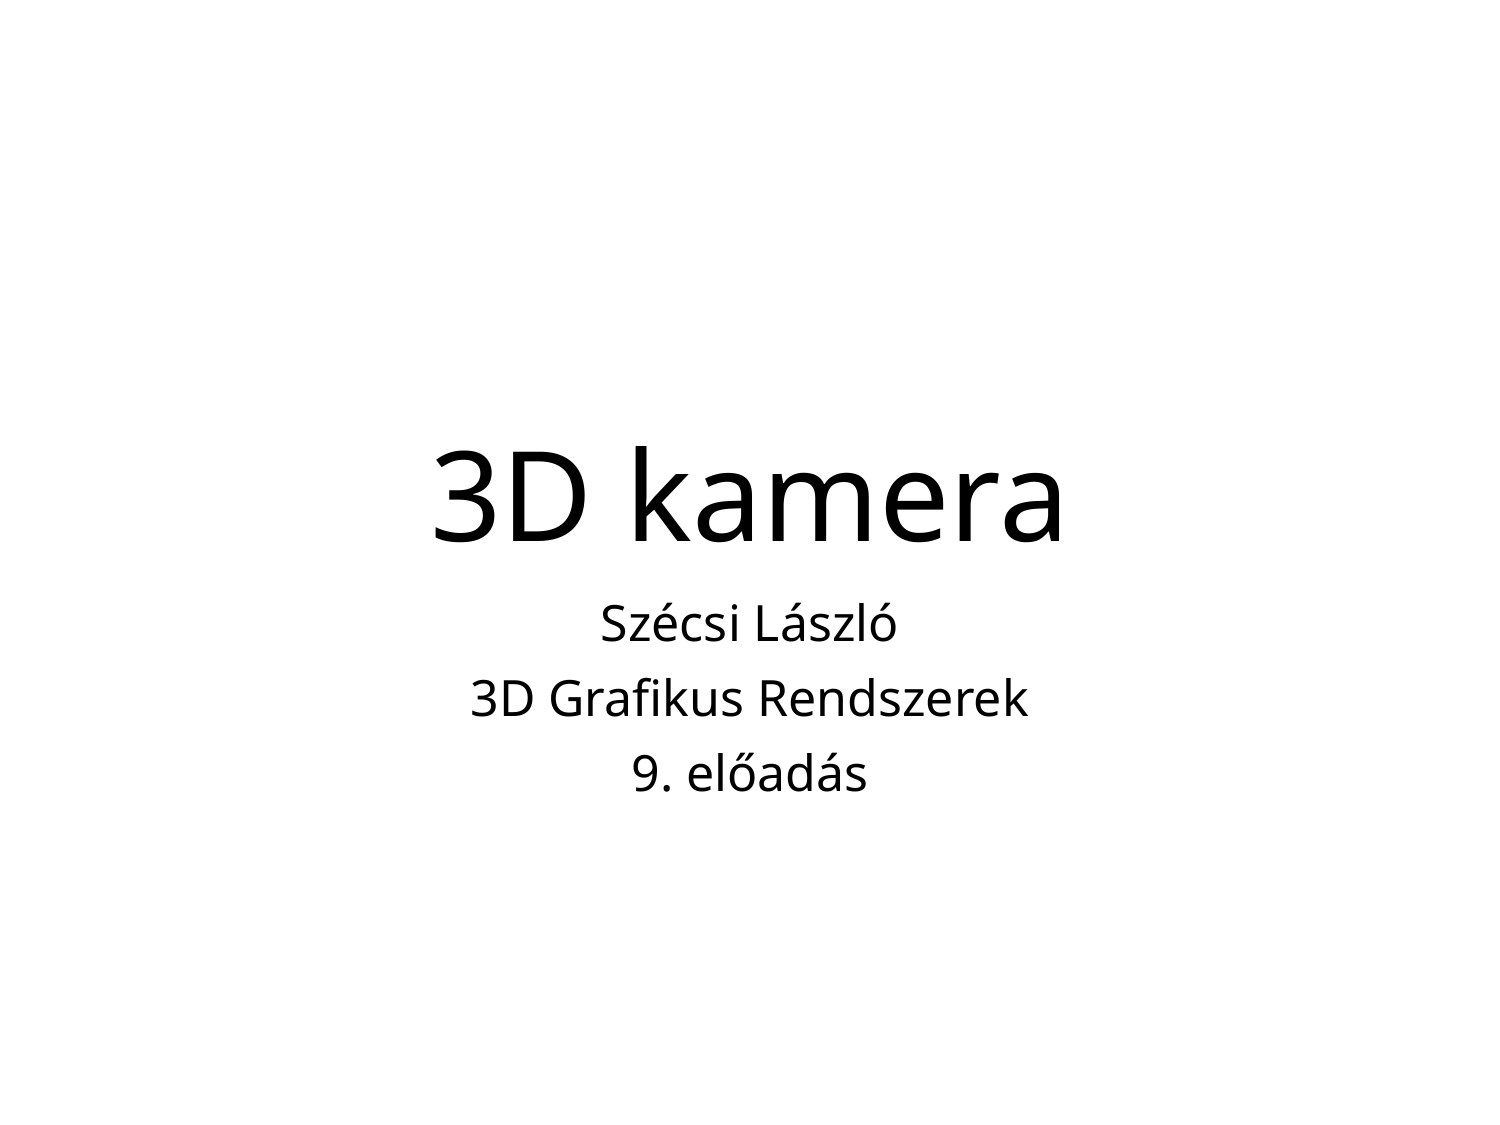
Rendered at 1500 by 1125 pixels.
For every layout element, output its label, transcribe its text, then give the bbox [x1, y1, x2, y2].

subtitle Szécsi László 3D Grafikus Rendszerek 9. előadás [187, 590, 1313, 863]
title 3D kamera [112, 184, 1388, 576]
